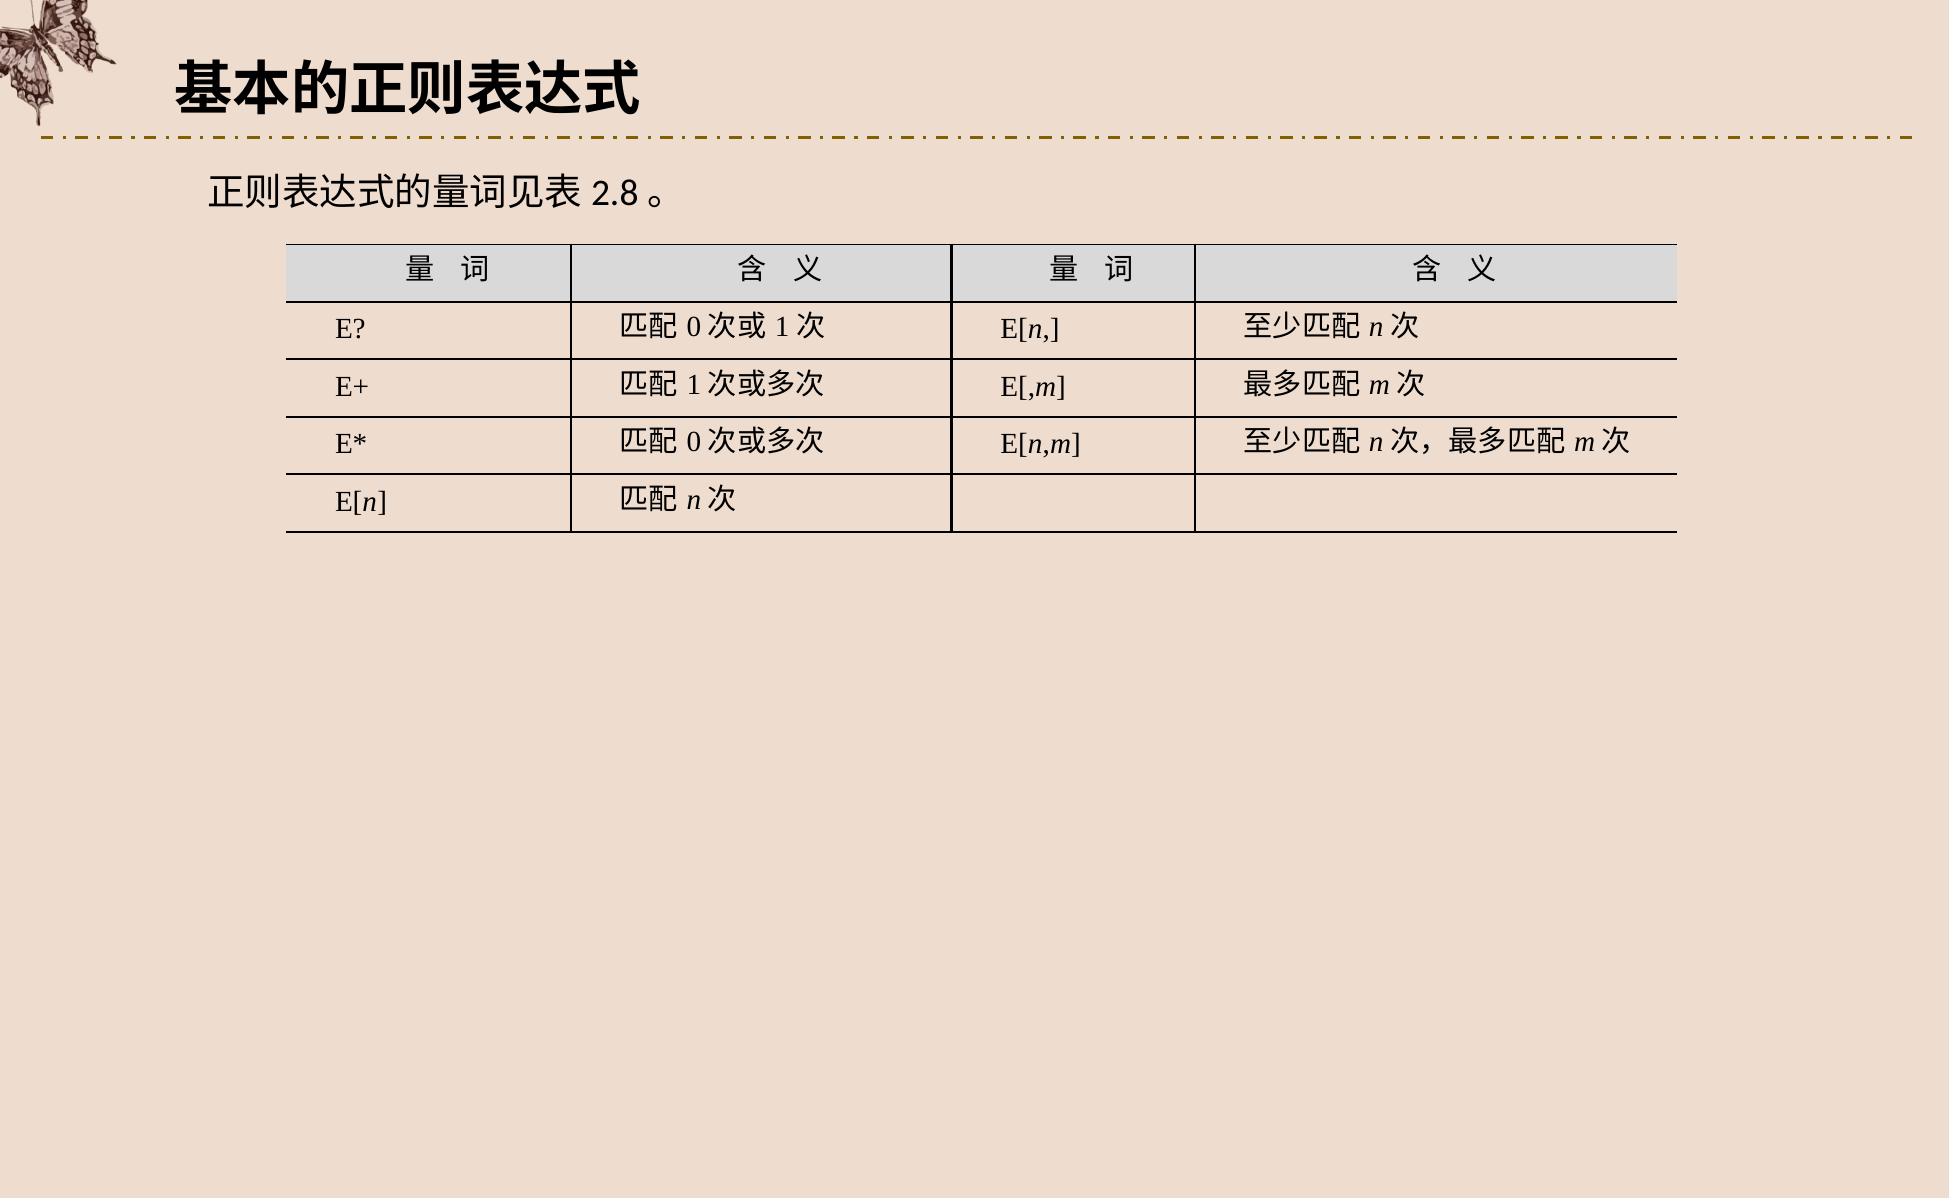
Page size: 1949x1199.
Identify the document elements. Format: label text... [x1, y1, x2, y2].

table_cell [1196, 475, 1677, 531]
table_header 含 义 [572, 245, 950, 301]
table_cell 至少匹配n次，最多匹配m次 [1196, 418, 1677, 473]
table_cell [953, 475, 1194, 531]
text_box 基本的正则表达式 [160, 43, 1175, 129]
table_cell 匹配0次或1次 [572, 303, 950, 358]
table_header 量 词 [286, 245, 570, 301]
table_cell E[n,] [953, 303, 1194, 358]
table_cell E+ [286, 360, 570, 416]
table_cell E[n,m] [953, 418, 1194, 473]
table_header 含 义 [1196, 245, 1677, 301]
table_cell 匹配0次或多次 [572, 418, 950, 473]
table_cell 匹配n次 [572, 475, 950, 531]
table_cell E[,m] [953, 360, 1194, 416]
table_cell E[n] [286, 475, 570, 531]
table_cell E* [286, 418, 570, 473]
table_header 量 词 [953, 245, 1194, 301]
picture [0, 0, 142, 138]
table_cell 匹配1次或多次 [572, 360, 950, 416]
table_cell E? [286, 303, 570, 358]
table_cell 最多匹配m次 [1196, 360, 1677, 416]
text_box 正则表达式的量词见表2.8。 [192, 161, 700, 221]
table_cell 至少匹配n次 [1196, 303, 1677, 358]
